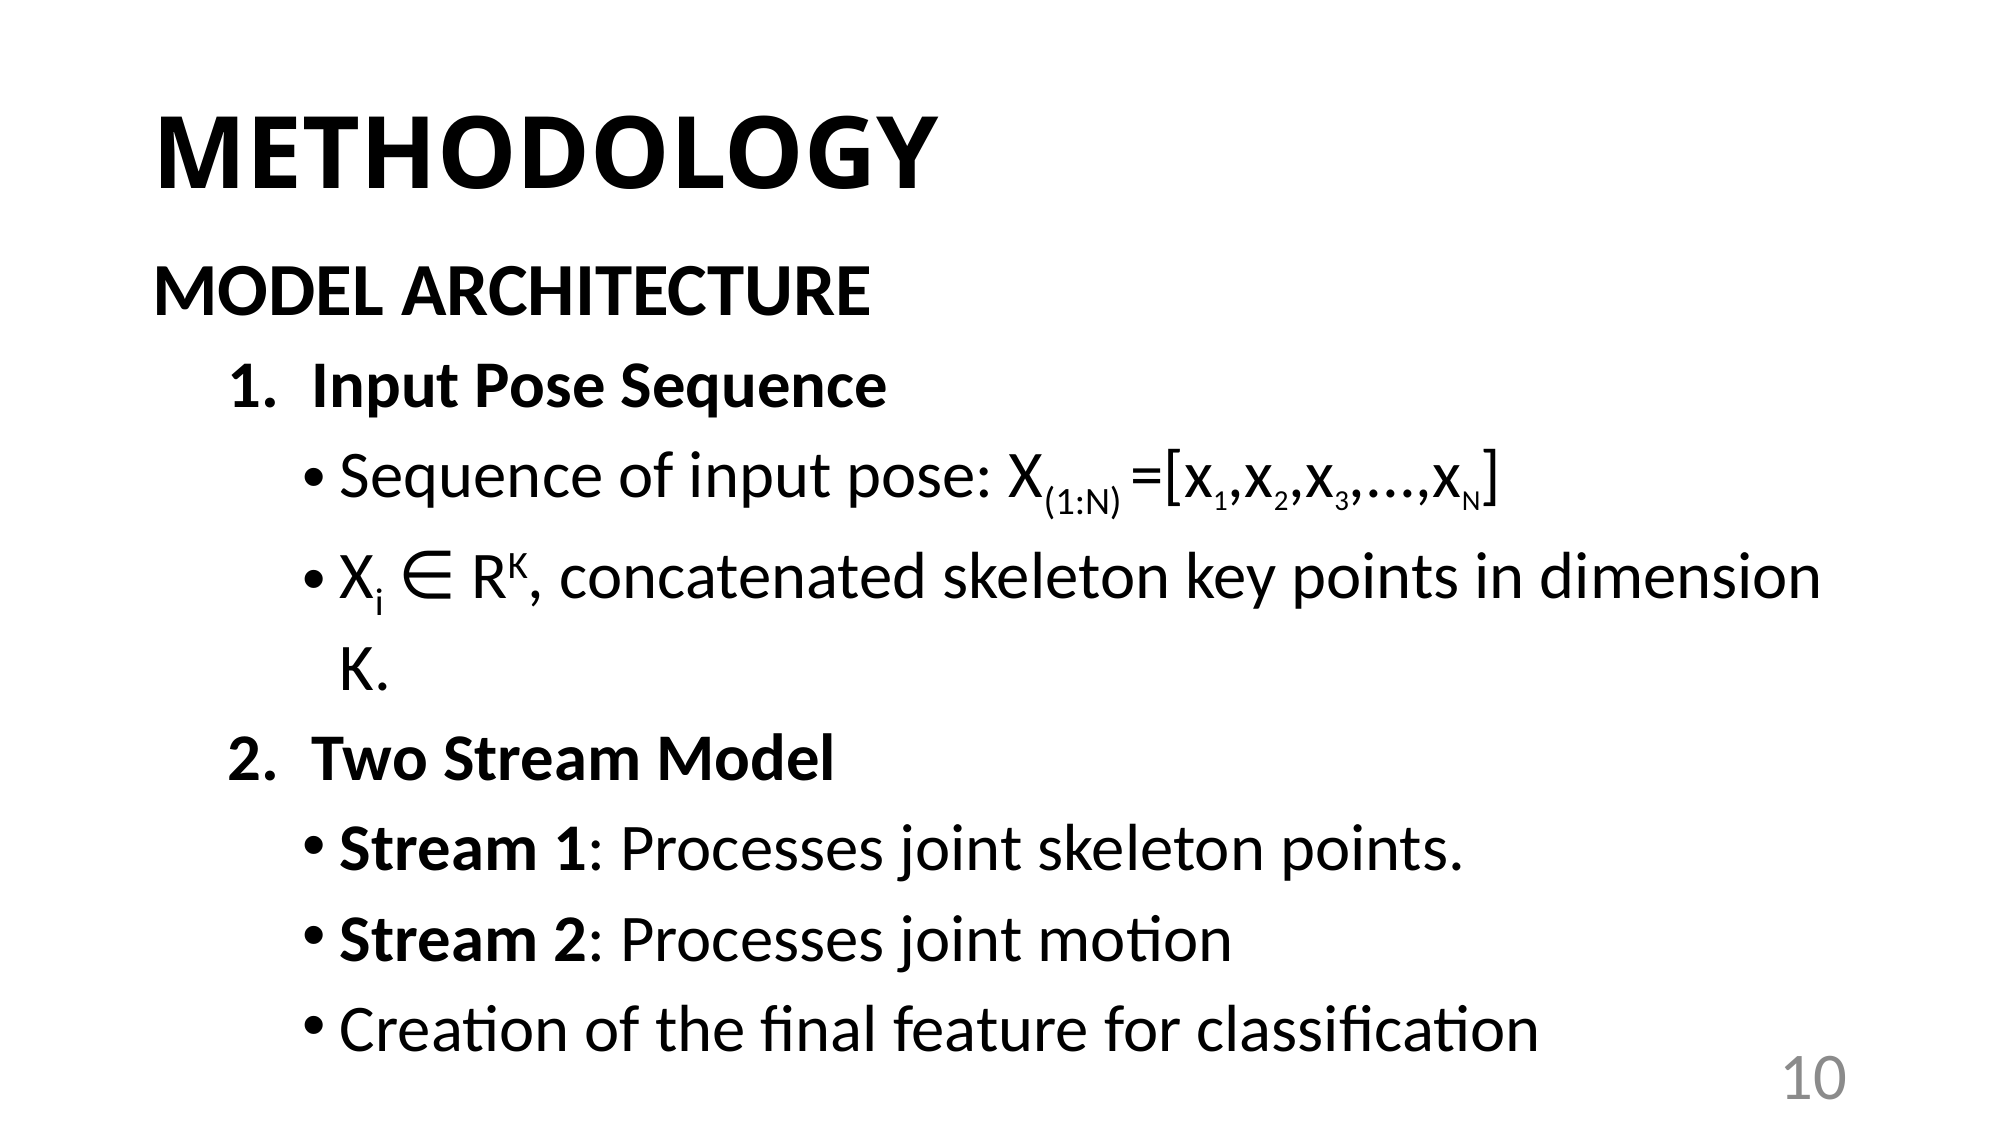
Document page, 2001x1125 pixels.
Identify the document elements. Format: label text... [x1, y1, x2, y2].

list MODEL ARCHITECTURE Input Pose Sequence Sequence of input pose: X(1:N) =[x1,x2,x3,...,xN] Xi ​∈ RK, concatenated skeleton key points in dimension K. Two Stream Model Stream 1: Processes joint skeleton points. Stream 2: Processes joint motion Creation of the final feature for classification [137, 232, 1863, 969]
title METHODOLOGY [137, 47, 1863, 232]
slide_number 10 [1412, 1042, 1863, 1103]
